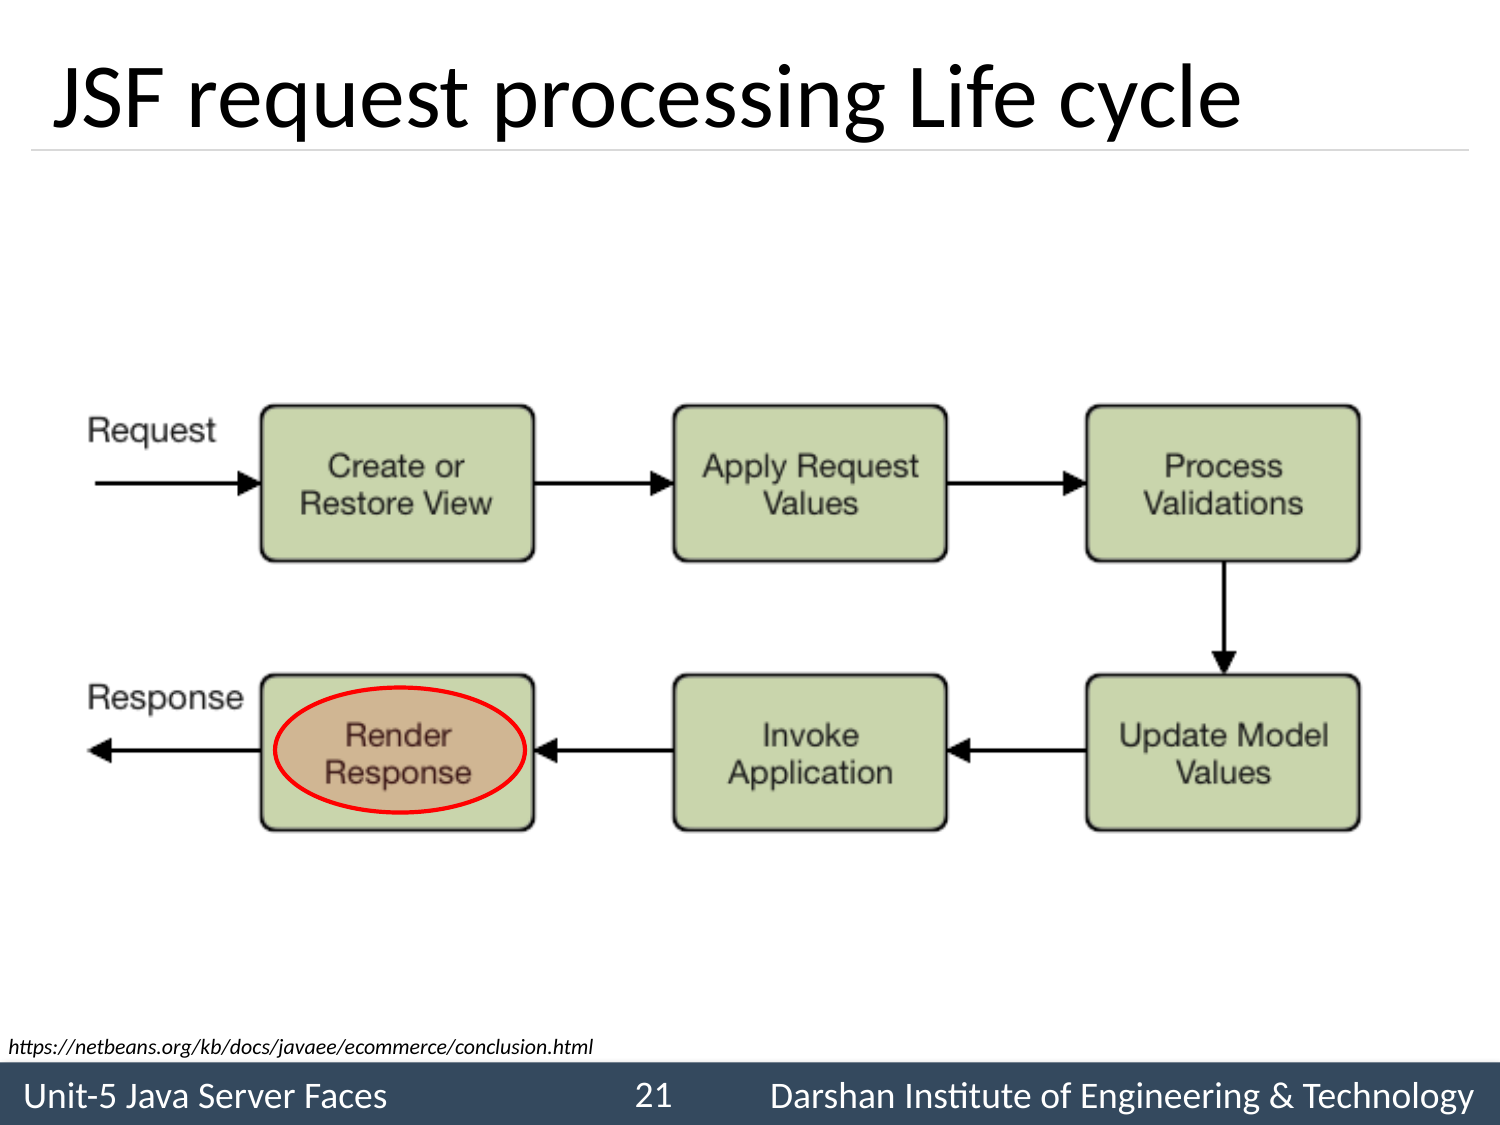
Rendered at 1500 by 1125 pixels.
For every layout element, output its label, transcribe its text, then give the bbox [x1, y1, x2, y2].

text_box https://netbeans.org/kb/docs/javaee/ecommerce/conclusion.html [0, 1024, 1082, 1066]
title JSF request processing Life cycle [37, 24, 1475, 158]
picture [74, 399, 1368, 838]
slide_number 21 [587, 1066, 688, 1123]
